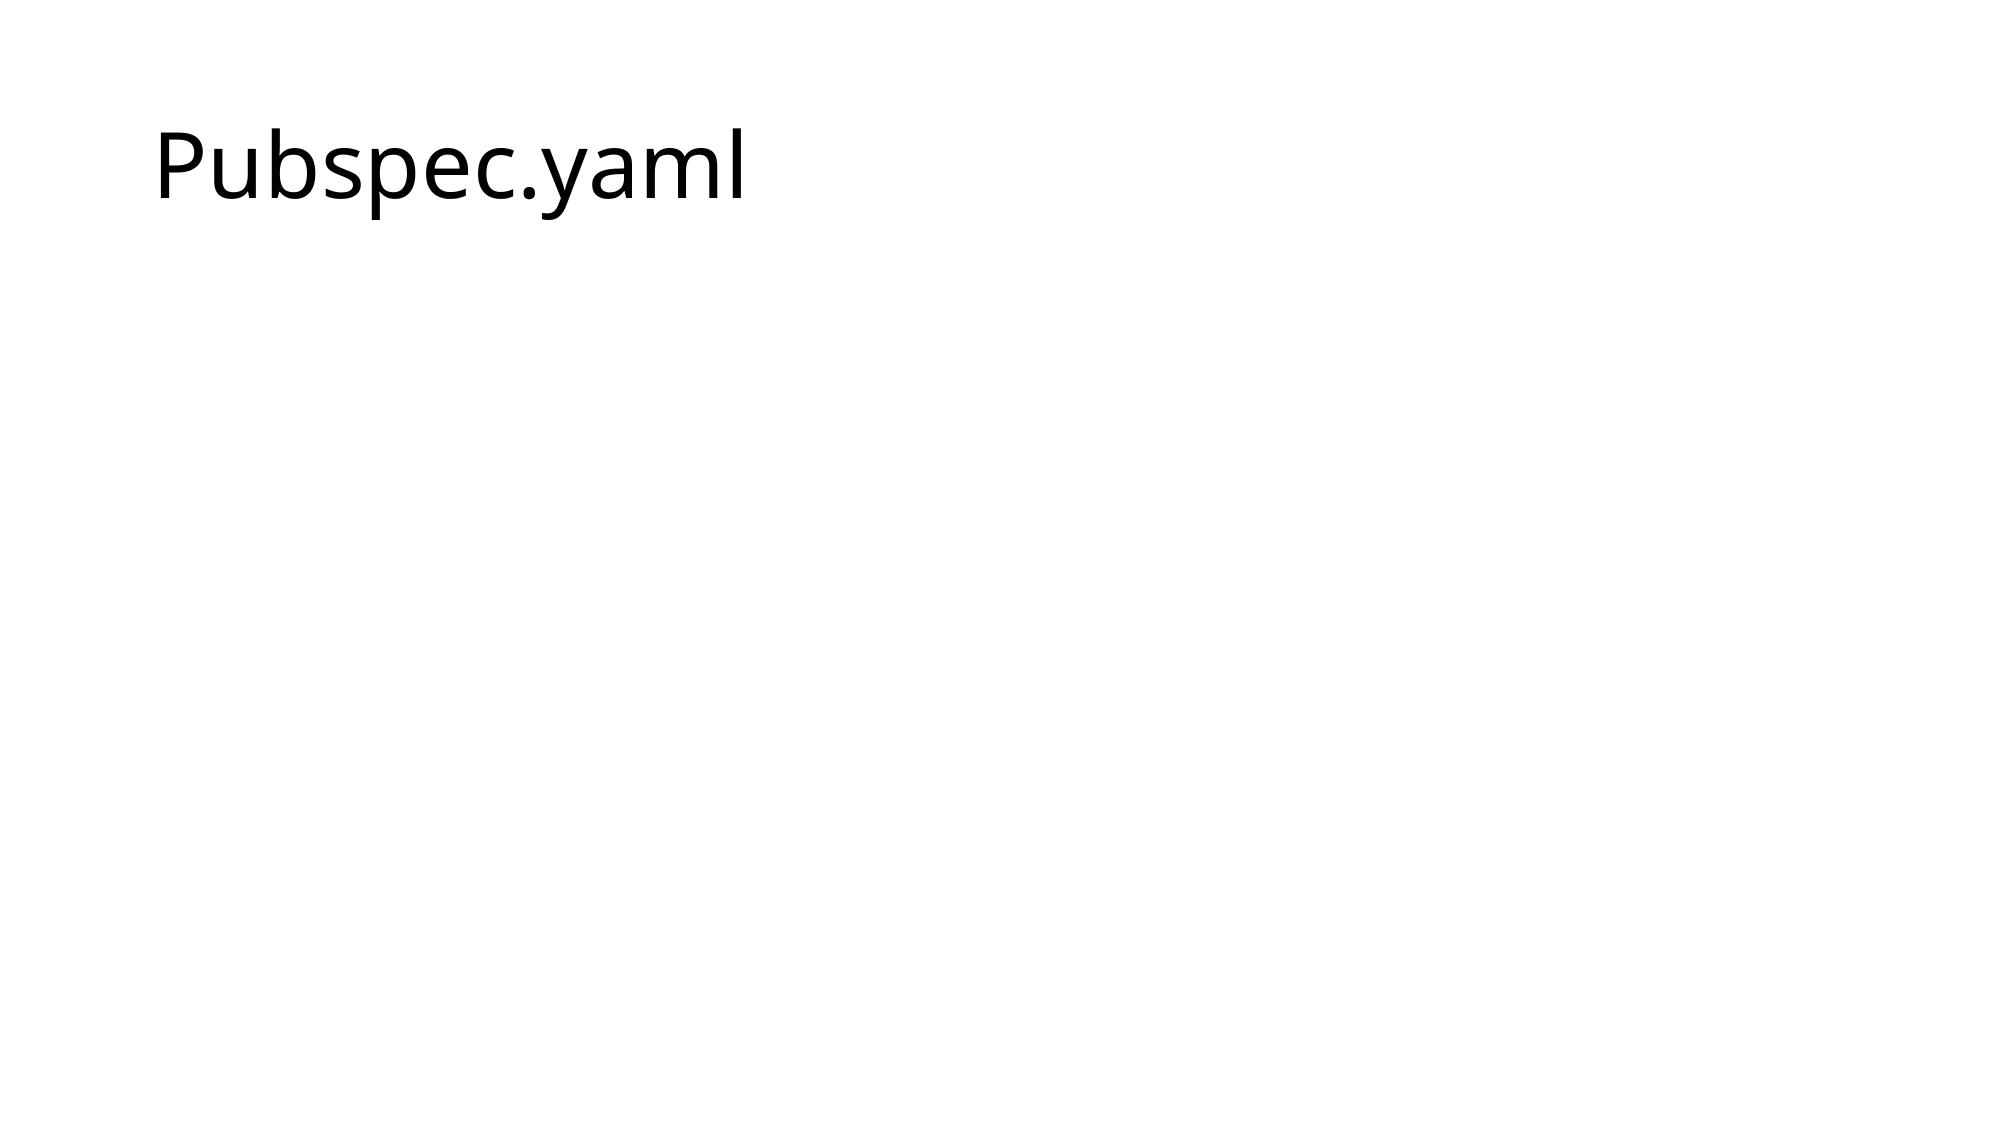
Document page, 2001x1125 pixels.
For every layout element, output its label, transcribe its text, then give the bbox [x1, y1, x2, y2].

title Pubspec.yaml [137, 59, 1863, 278]
